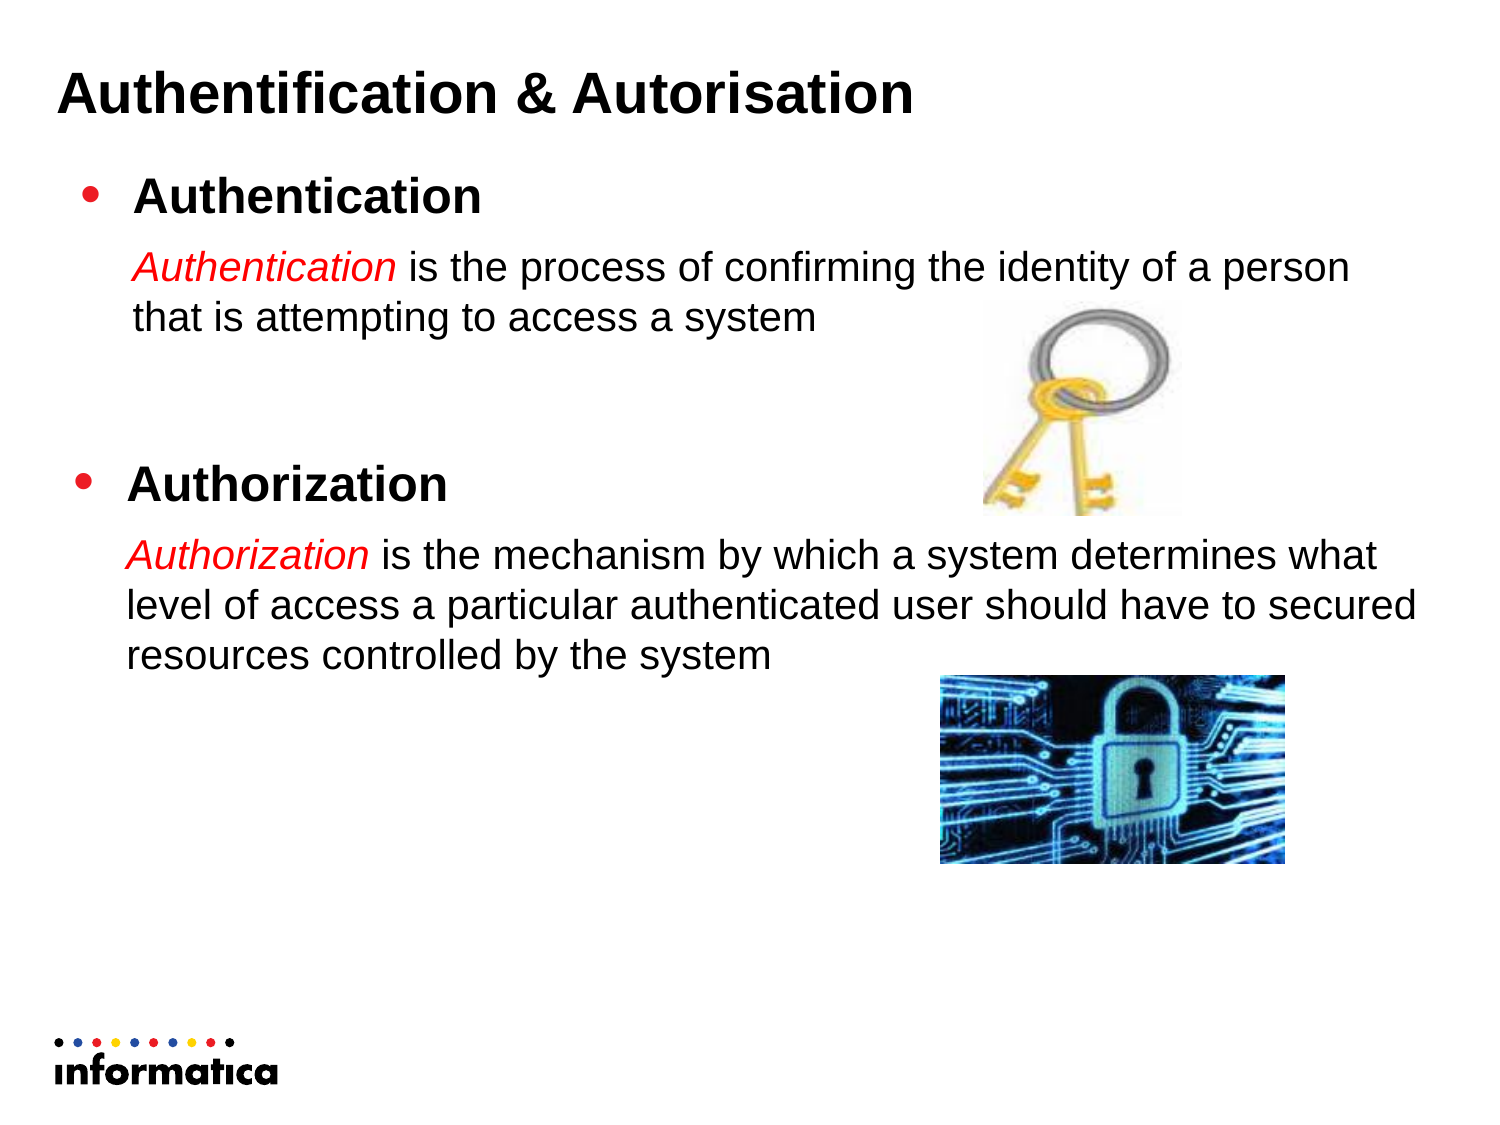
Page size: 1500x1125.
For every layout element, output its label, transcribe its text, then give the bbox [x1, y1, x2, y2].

title Authentification & Autorisation [56, 56, 1446, 138]
picture [983, 300, 1182, 516]
picture [940, 674, 1285, 864]
list Authentication Authentication is the process of confirming the identity of a person that is attempting to access a system [65, 156, 1456, 545]
text_box Authorization Authorization is the mechanism by which a system determines what level of access a particular authenticated user should have to secured resources controlled by the system [58, 443, 1450, 832]
